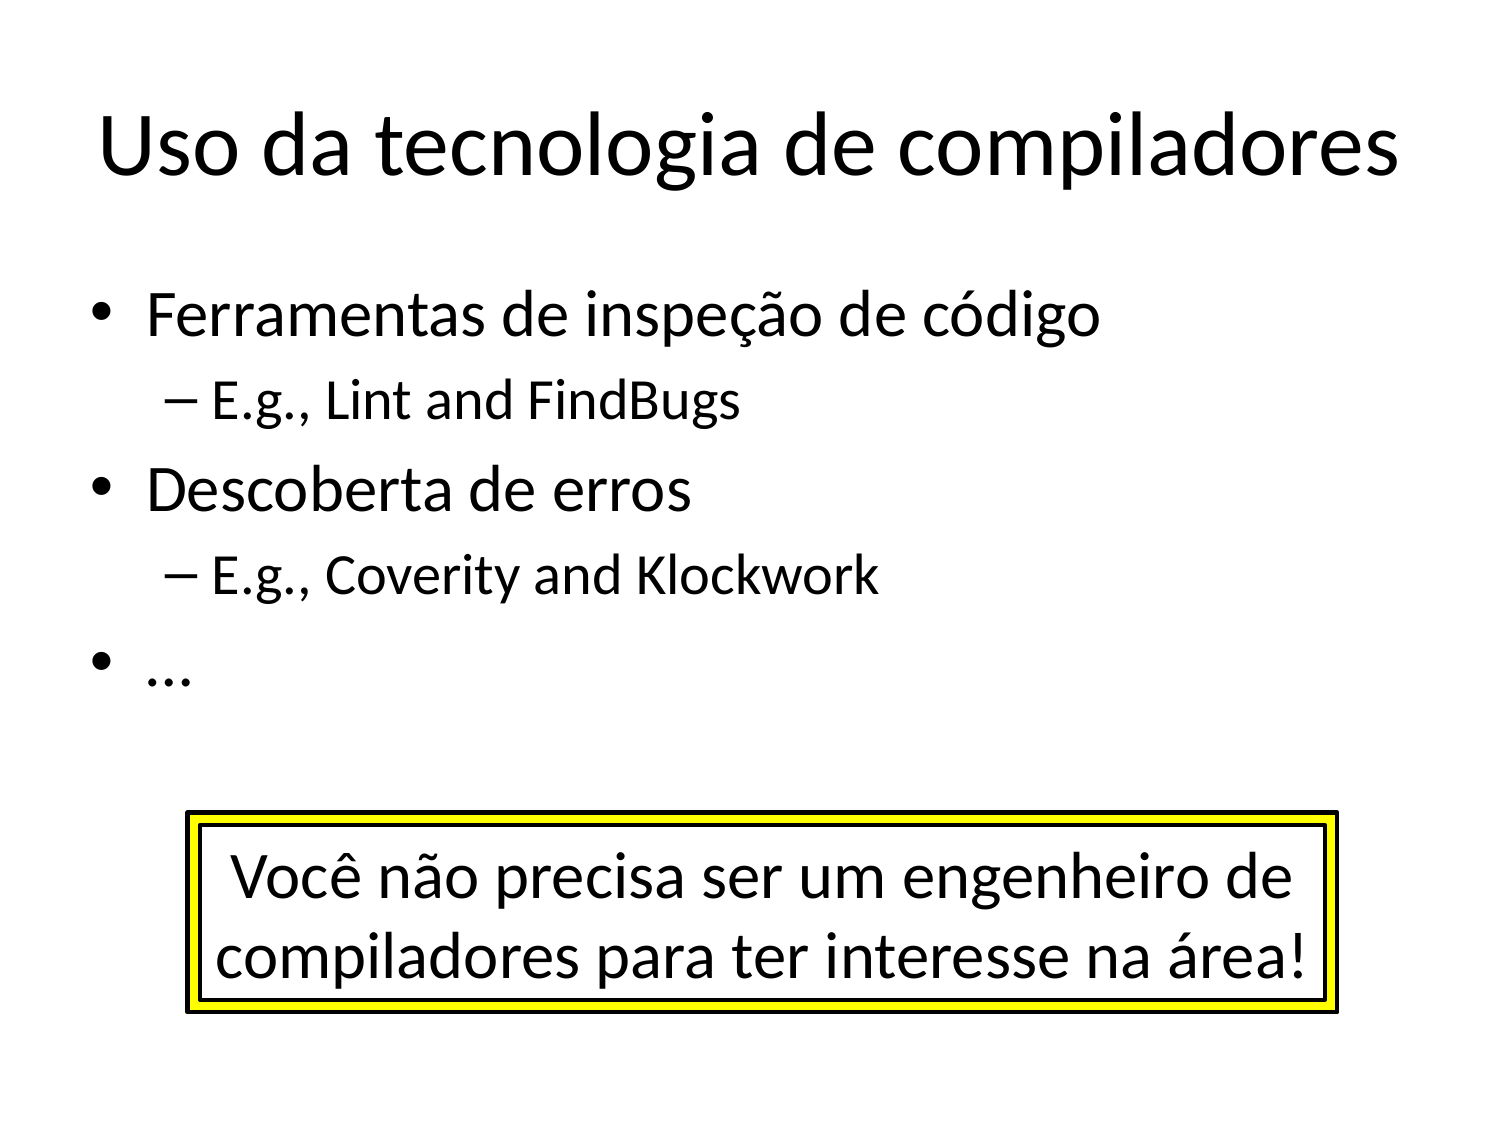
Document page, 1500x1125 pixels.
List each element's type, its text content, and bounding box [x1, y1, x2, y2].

text_box Você não precisa ser um engenheiro de compiladores para ter interesse na área! [198, 823, 1327, 1002]
text_box Ferramentas de inspeção de código E.g., Lint and FindBugs Descoberta de erros E.g., Coverity and Klockwork … [75, 262, 1425, 1005]
text_box [185, 1005, 1339, 1014]
text_box Uso da tecnologia de compiladores [75, 45, 1425, 233]
